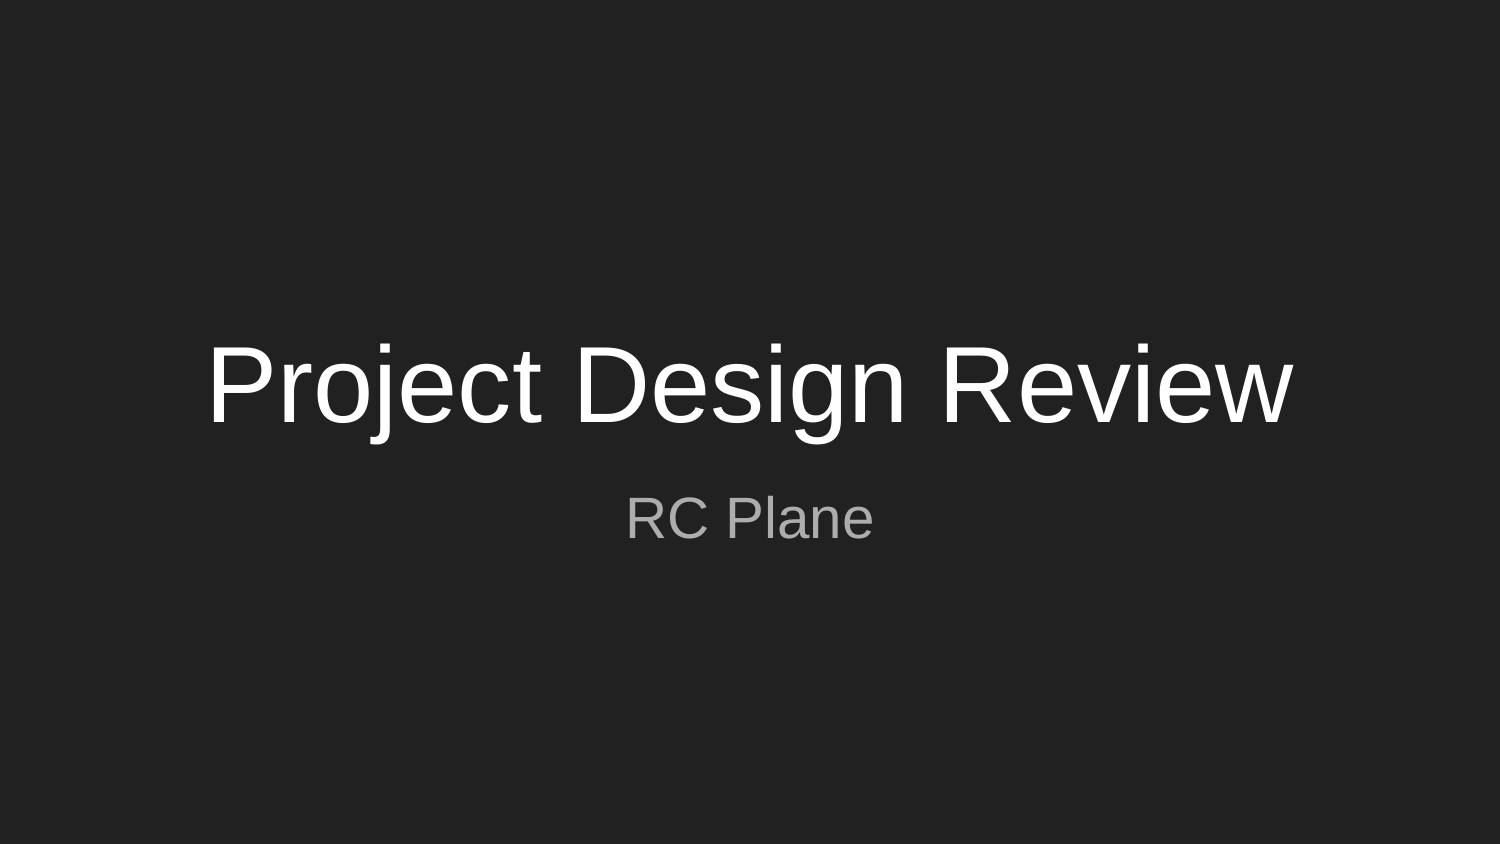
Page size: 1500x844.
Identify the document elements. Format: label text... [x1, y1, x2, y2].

title Project Design Review [51, 122, 1449, 459]
subtitle RC Plane [51, 464, 1449, 595]
